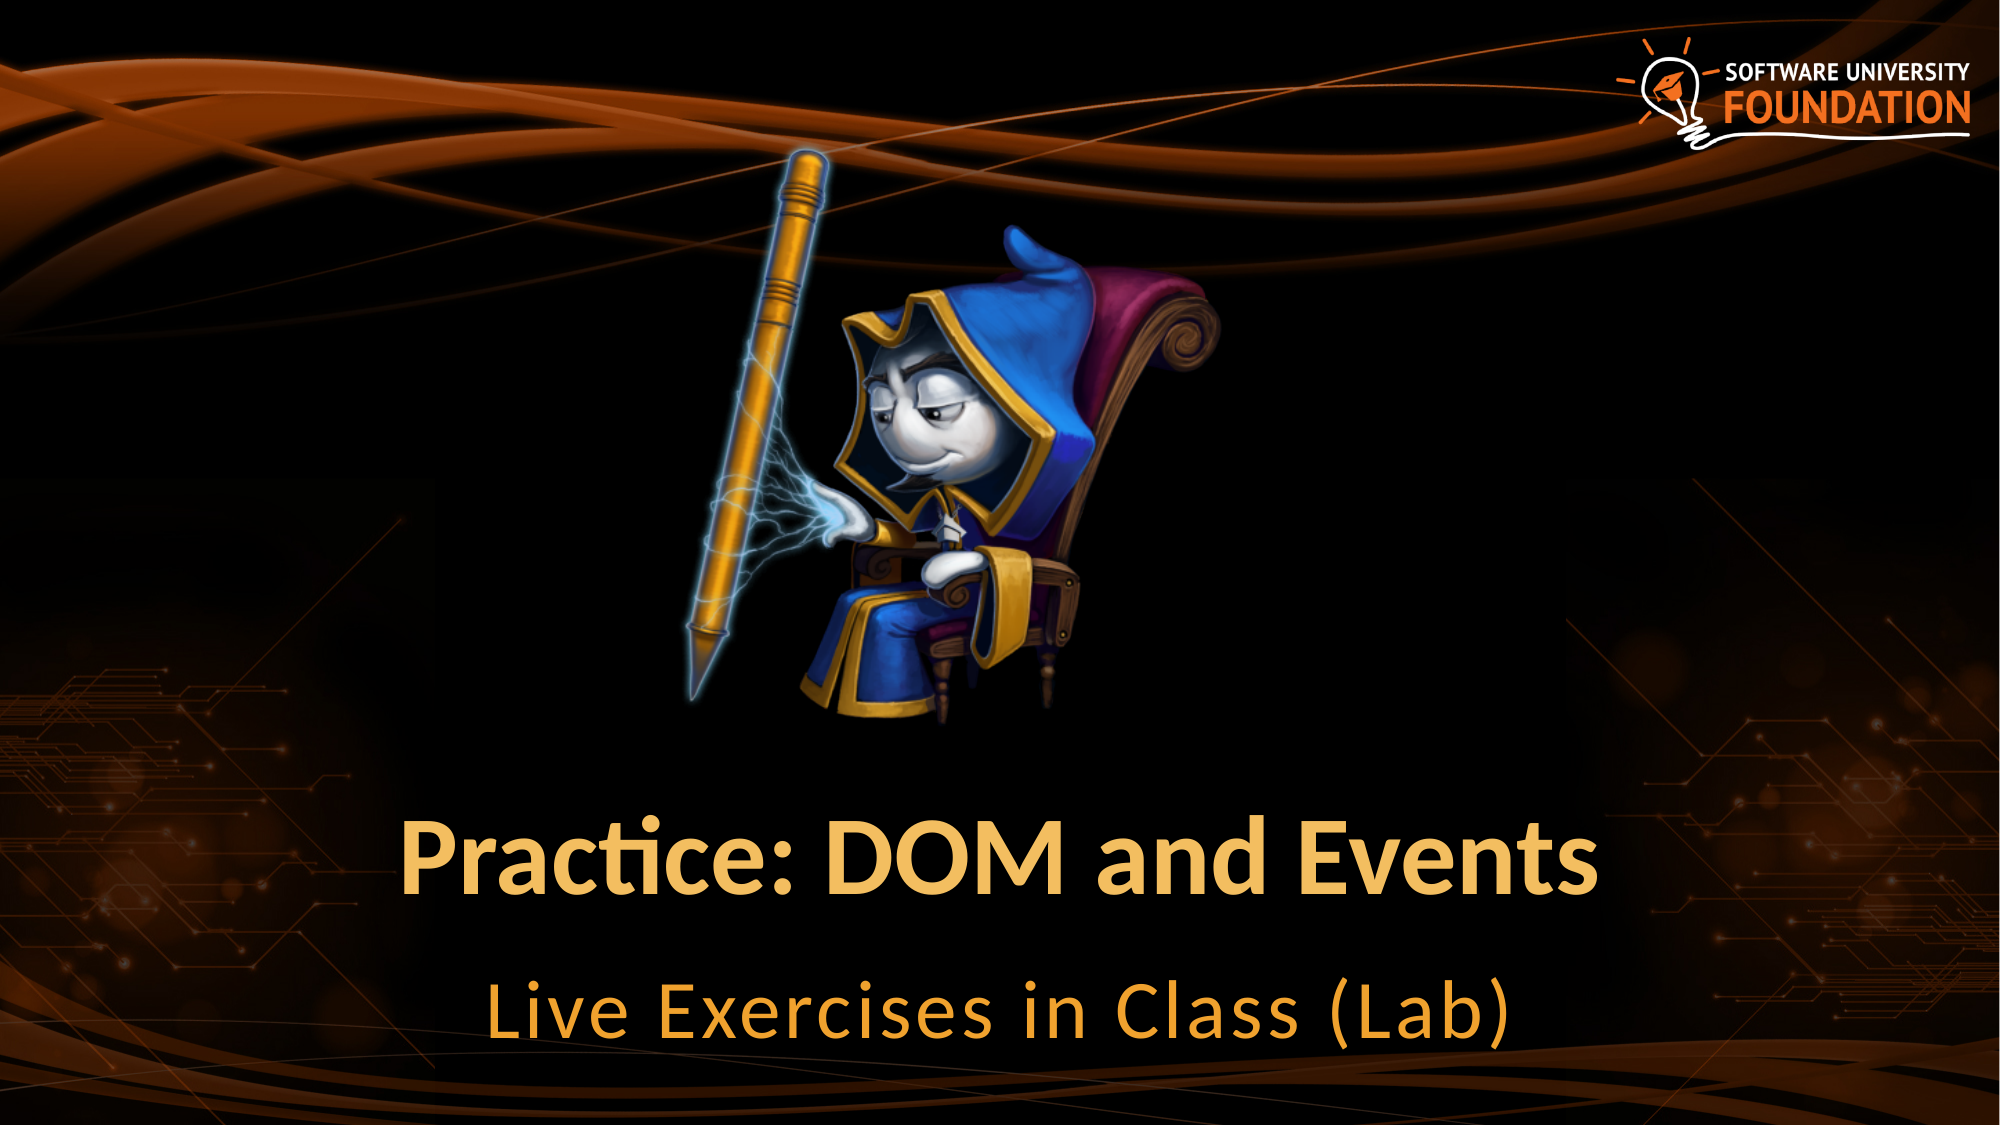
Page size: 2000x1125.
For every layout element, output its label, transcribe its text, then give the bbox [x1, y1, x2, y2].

list Live Exercises in Class (Lab) [149, 944, 1850, 1063]
picture [0, 0, 2000, 1125]
title Practice: DOM and Events [149, 790, 1850, 926]
